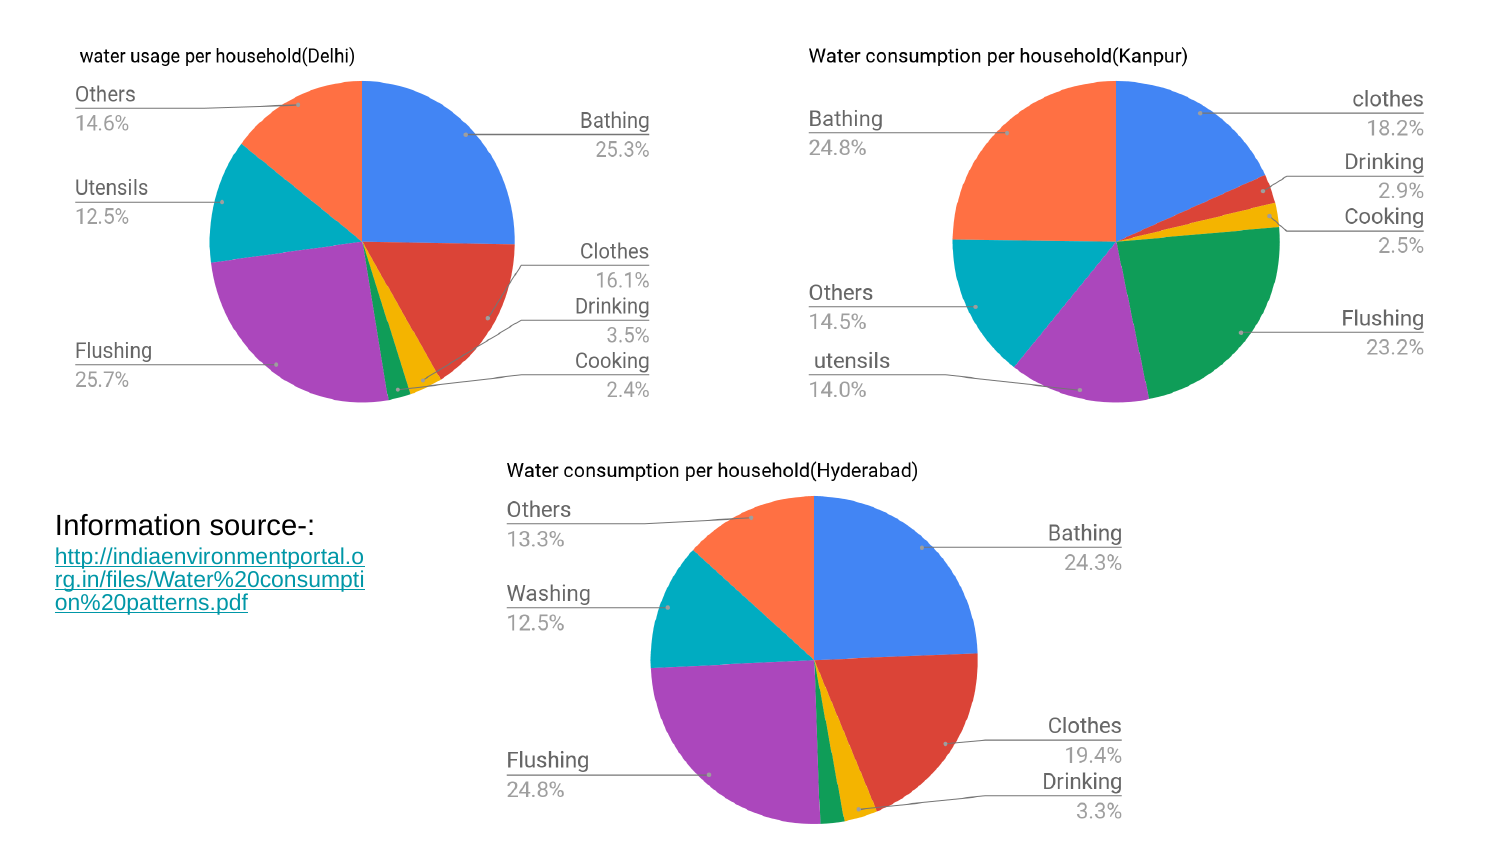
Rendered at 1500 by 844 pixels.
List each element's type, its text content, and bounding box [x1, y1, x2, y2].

picture [485, 438, 1142, 844]
text_box Information source-: http://indiaenvironmentportal.org.in/files/Water%20consumption%20patterns.pdf [39, 491, 386, 752]
picture [787, 23, 1444, 422]
picture [56, 23, 668, 422]
